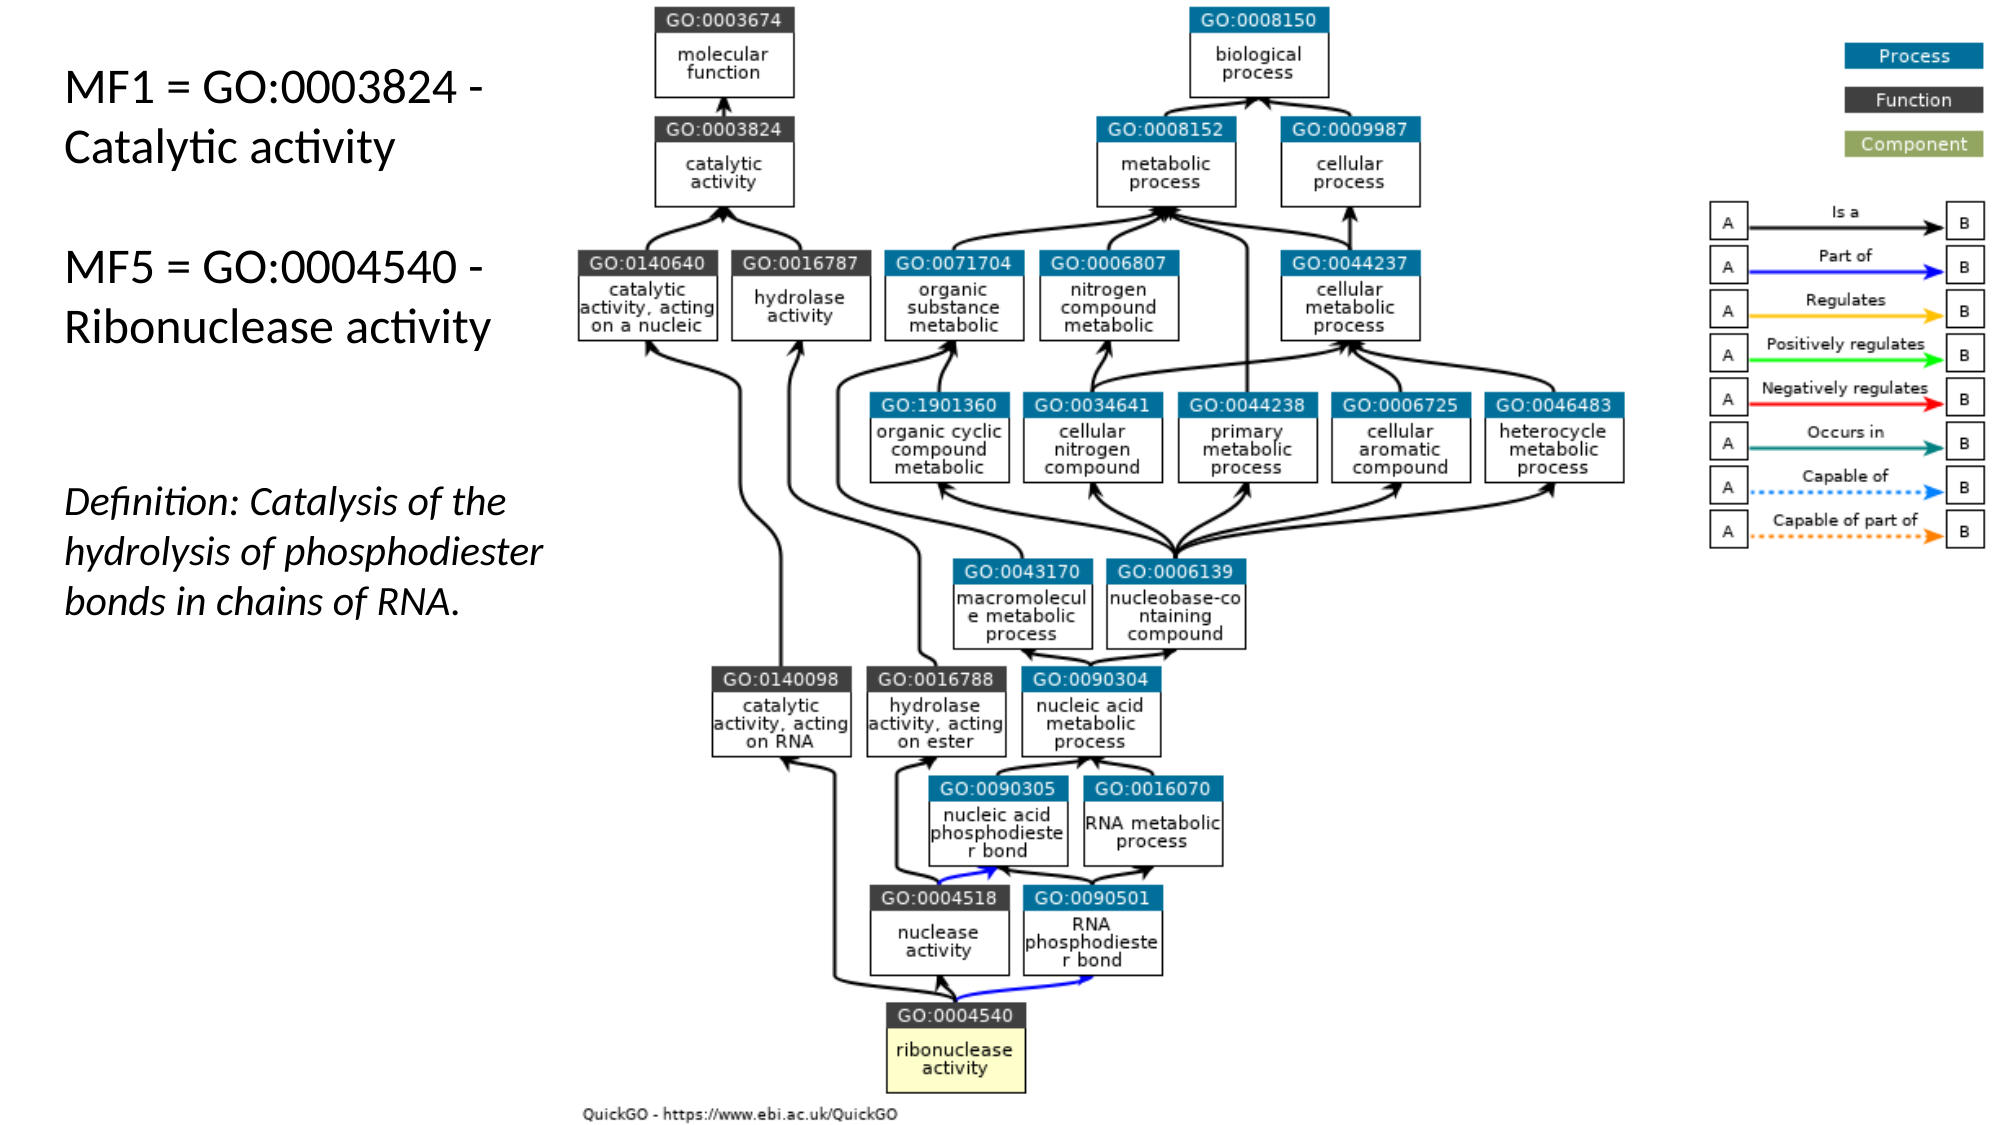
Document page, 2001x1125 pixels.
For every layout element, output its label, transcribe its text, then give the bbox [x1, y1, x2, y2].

text_box MF1 = GO:0003824 - Catalytic activity MF5 = GO:0004540 - Ribonuclease activity Definition: Catalysis of the hydrolysis of phosphodiester bonds in chains of RNA. [49, 46, 574, 692]
picture [574, 0, 2000, 1125]
